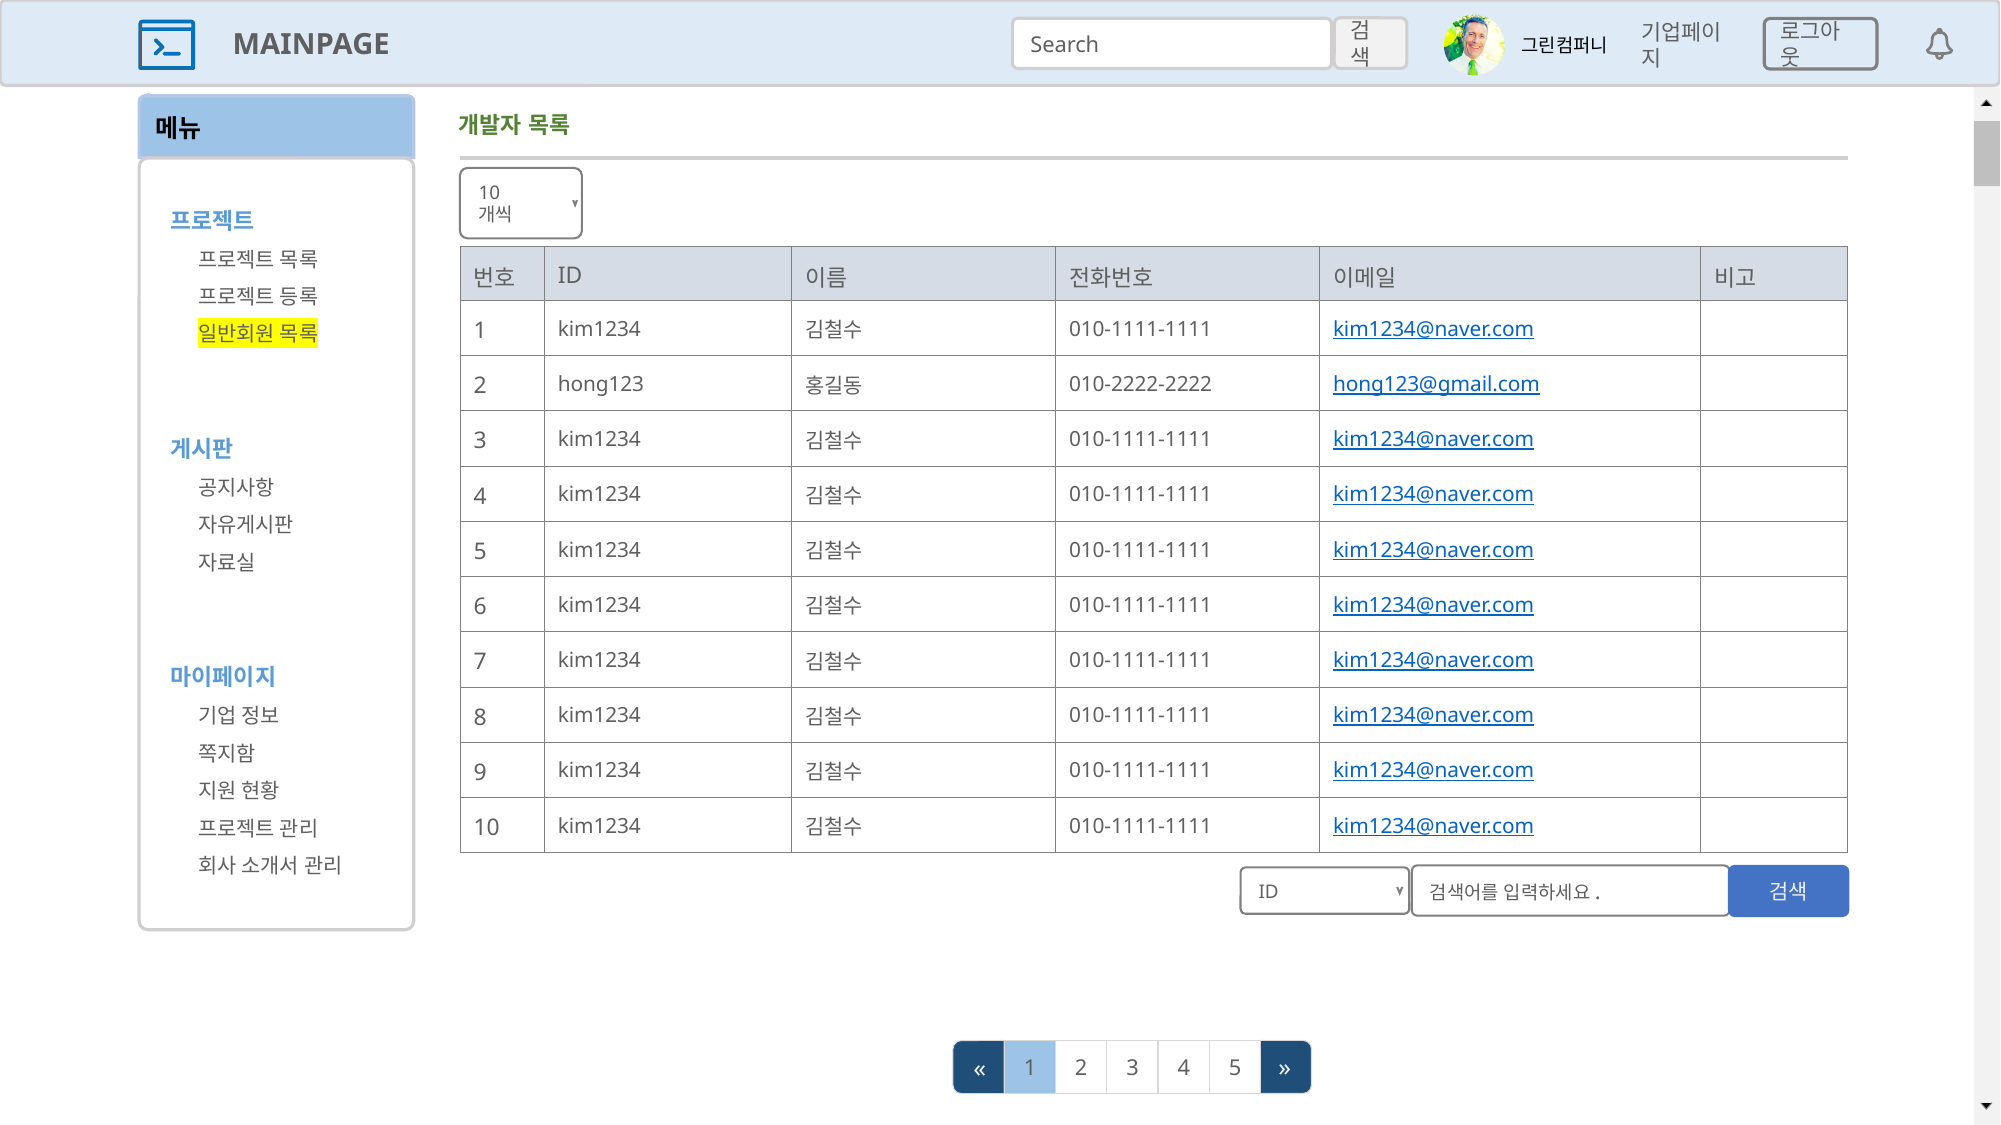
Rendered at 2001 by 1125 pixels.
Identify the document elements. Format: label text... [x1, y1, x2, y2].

table_cell kim1234 [545, 522, 791, 576]
table_cell 010-1111-1111 [1056, 522, 1319, 576]
table_cell kim1234 [545, 798, 791, 852]
table_cell kim1234@naver.com [1320, 743, 1700, 797]
table_cell [1701, 356, 1847, 410]
text_box 개발자 목록 [443, 102, 704, 146]
table_cell 김철수 [792, 688, 1055, 742]
table_cell 010-1111-1111 [1056, 411, 1319, 466]
table_cell hong123 [545, 356, 791, 410]
text_box [1981, 1103, 1992, 1110]
table_cell 010-1111-1111 [1056, 301, 1319, 355]
table_cell [1701, 798, 1847, 852]
table_cell [1701, 467, 1847, 521]
table_cell 김철수 [792, 577, 1055, 631]
table_cell 5 [461, 522, 544, 576]
table_cell [1701, 743, 1847, 797]
table_cell kim1234 [545, 743, 791, 797]
text_box 프로젝트 프로젝트 목록 프로젝트 등록 일반회원 목록 게시판 공지사항 자유게시판 자료실 마이페이지 기업 정보 쪽지함 지원 현황 프로젝트 관리 회사 소개서 관리 [137, 156, 415, 931]
table_cell 김철수 [792, 467, 1055, 521]
table_cell 2 [461, 356, 544, 410]
picture [1443, 14, 1505, 76]
table_cell 1 [461, 301, 544, 355]
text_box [952, 1040, 1312, 1094]
table_cell kim1234 [545, 632, 791, 687]
text_box [1973, 120, 2000, 187]
table_cell kim1234@naver.com [1320, 522, 1700, 576]
table_cell [1701, 301, 1847, 355]
table_cell 4 [461, 467, 544, 521]
table_cell kim1234 [545, 688, 791, 742]
table_cell kim1234@naver.com [1320, 467, 1700, 521]
table_cell kim1234 [545, 301, 791, 355]
table_cell 6 [461, 577, 544, 631]
table_cell kim1234@naver.com [1320, 411, 1700, 466]
table_cell 010-1111-1111 [1056, 577, 1319, 631]
table_cell [1701, 688, 1847, 742]
text_box [1973, 86, 2000, 120]
table_cell 010-1111-1111 [1056, 632, 1319, 687]
table_cell kim1234@naver.com [1320, 577, 1700, 631]
table_header ID [545, 247, 791, 300]
text_box 검색 [1728, 865, 1849, 917]
table_cell 010-1111-1111 [1056, 743, 1319, 797]
text_box [1981, 99, 1992, 106]
table_header 번호 [461, 247, 544, 300]
table_header 이메일 [1320, 247, 1700, 300]
table_cell [1701, 522, 1847, 576]
table_cell 김철수 [792, 798, 1055, 852]
table_header 이름 [792, 247, 1055, 300]
table_cell 9 [461, 743, 544, 797]
text_box 검색어를 입력하세요. [1410, 864, 1730, 917]
table_cell kim1234@naver.com [1320, 632, 1700, 687]
table_cell 010-1111-1111 [1056, 688, 1319, 742]
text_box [459, 187, 582, 219]
table_cell [1701, 577, 1847, 631]
table_cell 010-1111-1111 [1056, 798, 1319, 852]
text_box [0, 0, 2000, 86]
table_cell 김철수 [792, 522, 1055, 576]
table_cell hong123@gmail.com [1320, 356, 1700, 410]
table_cell kim1234 [545, 577, 791, 631]
table_cell [1701, 411, 1847, 466]
table_cell 홍길동 [792, 356, 1055, 410]
table_cell kim1234@naver.com [1320, 688, 1700, 742]
table_cell 김철수 [792, 632, 1055, 687]
table_cell 김철수 [792, 301, 1055, 355]
table_cell kim1234 [545, 411, 791, 466]
table_cell 010-2222-2222 [1056, 356, 1319, 410]
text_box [1240, 865, 1410, 916]
table_header 전화번호 [1056, 247, 1319, 300]
table_cell kim1234 [545, 467, 791, 521]
text_box 메뉴 [138, 93, 415, 159]
text_box [1973, 187, 2000, 1125]
table_cell 7 [461, 632, 544, 687]
table_cell [1701, 632, 1847, 687]
table_header 비고 [1701, 247, 1847, 300]
table_cell 김철수 [792, 411, 1055, 466]
table_cell 8 [461, 688, 544, 742]
table_cell kim1234@naver.com [1320, 301, 1700, 355]
table_cell 3 [461, 411, 544, 466]
table_cell 10 [461, 798, 544, 852]
table_cell 김철수 [792, 743, 1055, 797]
table_cell kim1234@naver.com [1320, 798, 1700, 852]
table_cell 010-1111-1111 [1056, 467, 1319, 521]
